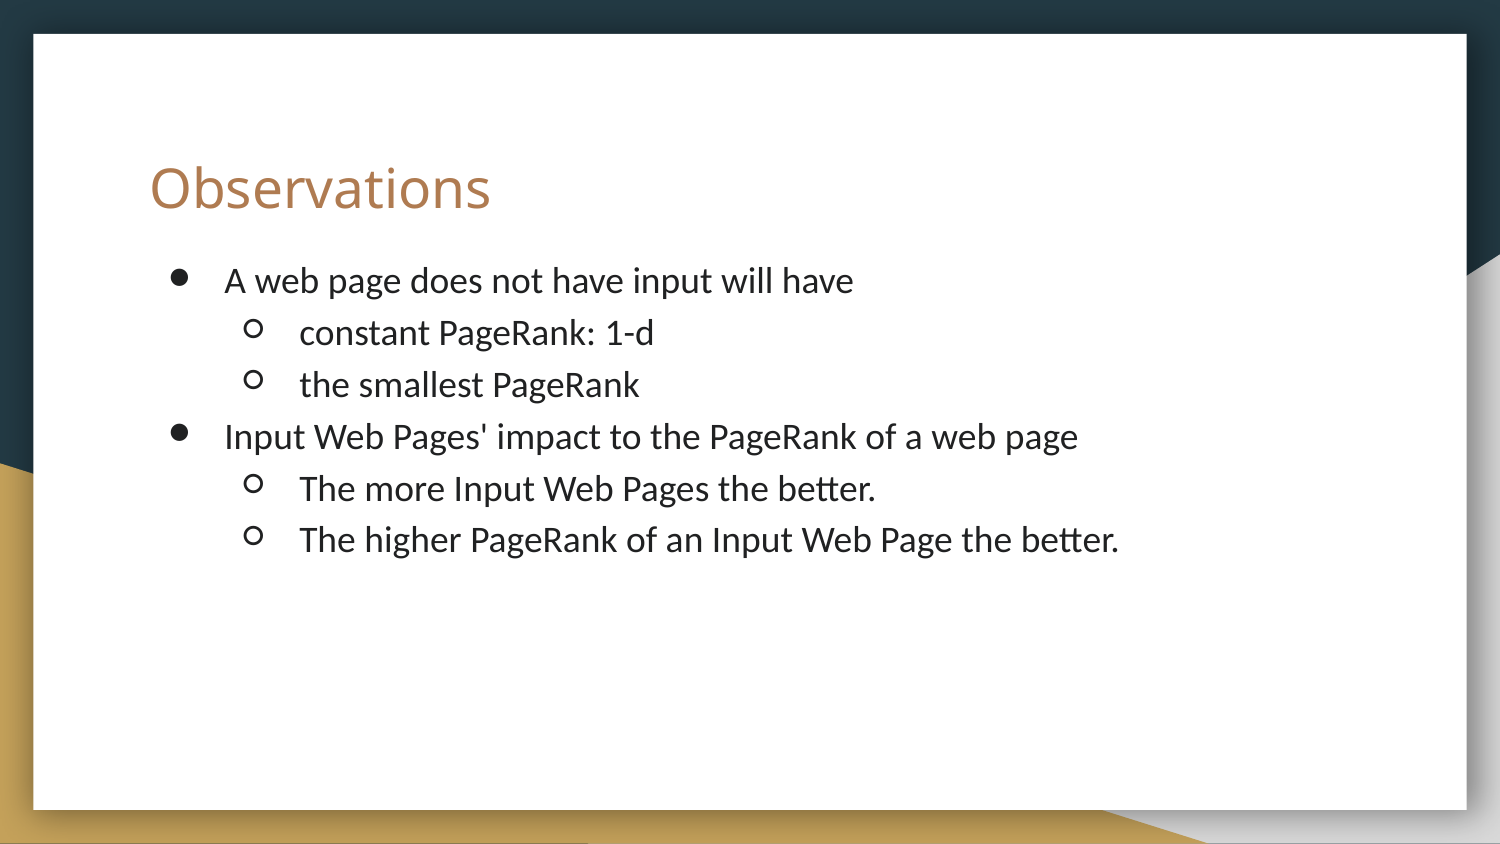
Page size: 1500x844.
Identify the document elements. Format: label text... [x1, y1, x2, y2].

title Observations [134, 138, 1366, 234]
list A web page does not have input will have constant PageRank: 1-d the smallest PageRank Input Web Pages' impact to the PageRank of a web page The more Input Web Pages the better. The higher PageRank of an Input Web Page the better. [134, 234, 1366, 729]
